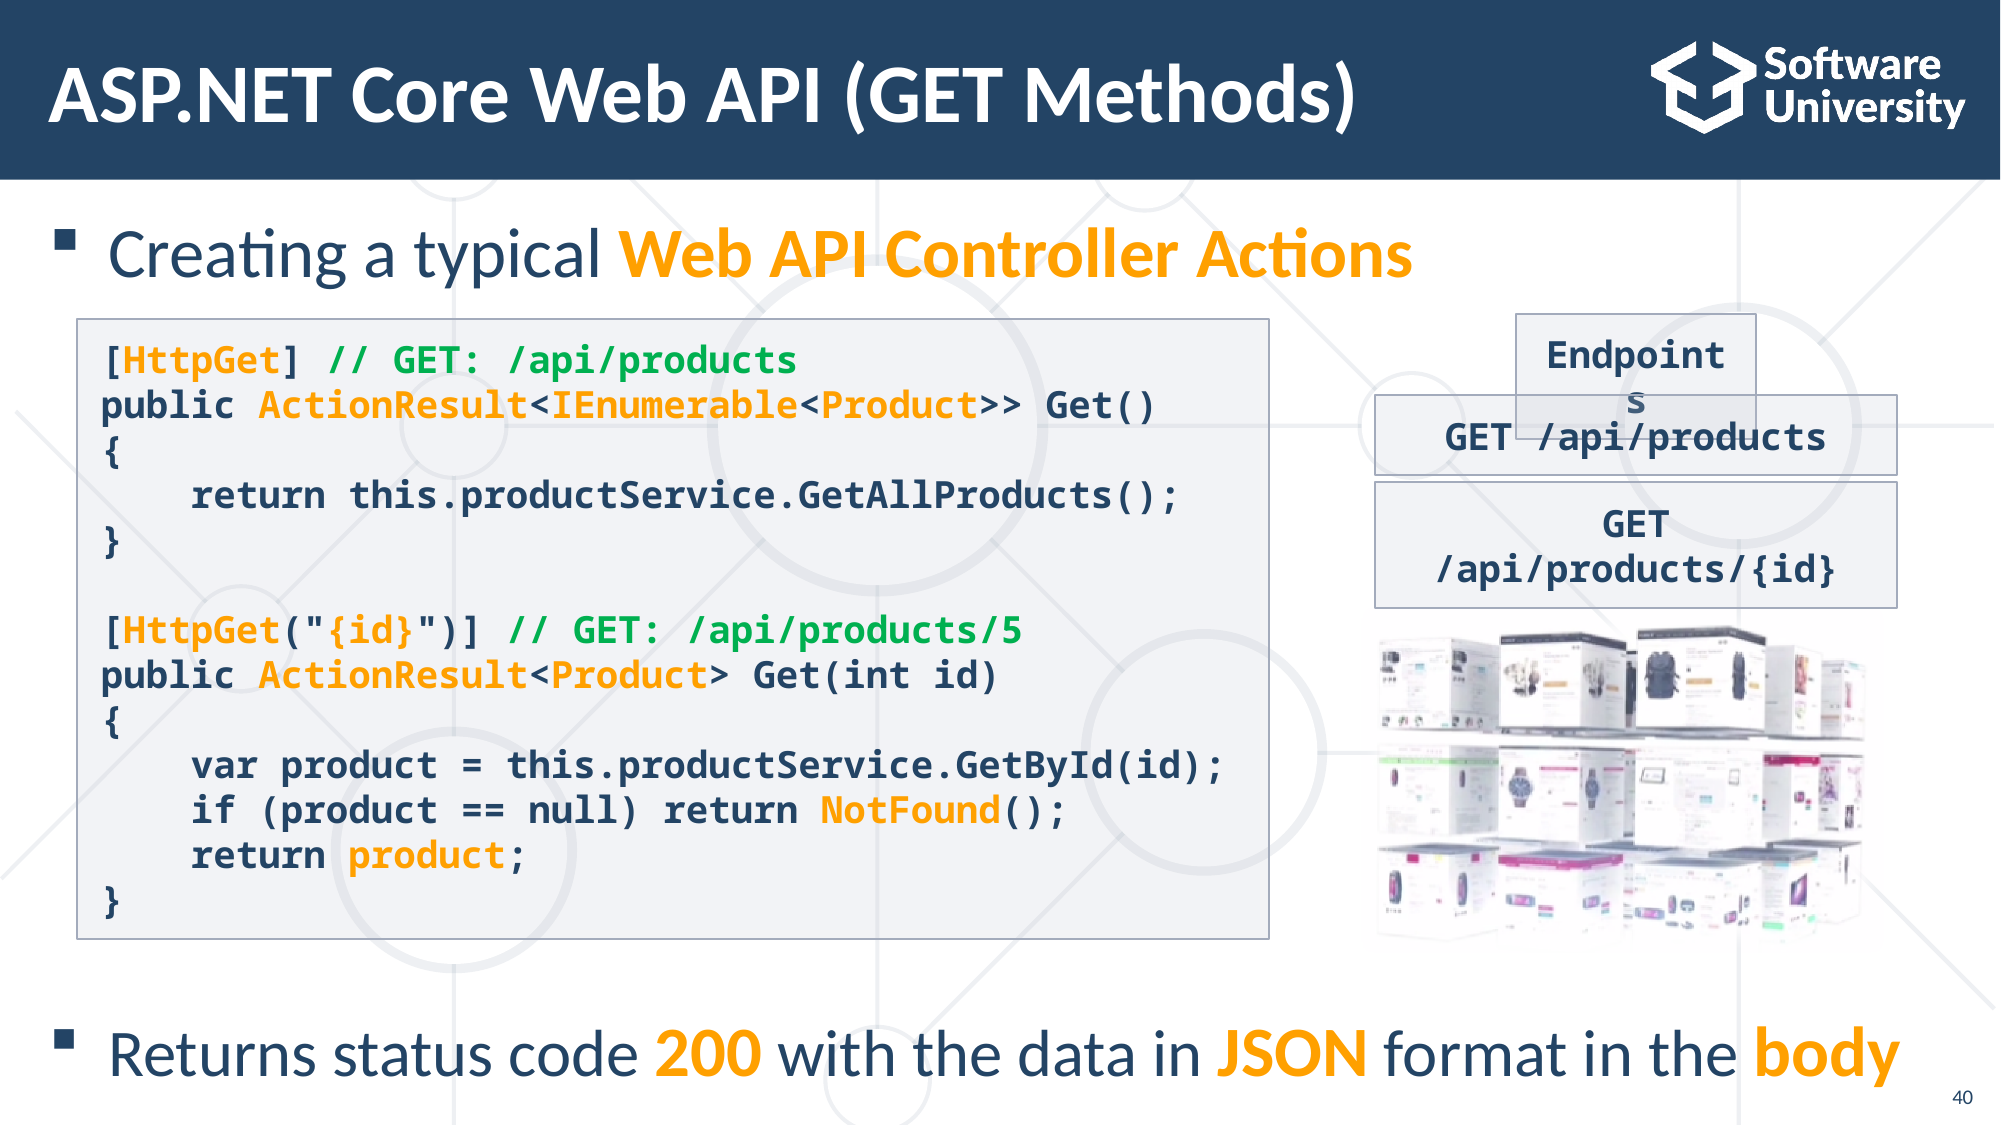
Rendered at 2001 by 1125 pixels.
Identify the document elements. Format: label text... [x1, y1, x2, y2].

picture [1651, 41, 1966, 134]
title ASP.NET Core Web API (GET Methods) [31, 16, 1625, 162]
text_box GET /api/products/{id} [1374, 482, 1898, 608]
list Creating a typical Web API Controller Actions Returns status code 200 with the data in JSON format in the body [31, 196, 1970, 1104]
slide_number 40 [1927, 1067, 1989, 1117]
text_box Endpoints [1516, 313, 1756, 394]
text_box [HttpGet] // GET: /api/products public ActionResult<IEnumerable<Product>> Get() { return this.productService.GetAllProducts(); } [HttpGet("{id}")] // GET: /api/products/5 public ActionResult<Product> Get(int id) { var product = this.productService.GetById(id); if (product == null) return NotFound(); return product; } [77, 318, 1270, 940]
picture [1361, 606, 1884, 954]
text_box GET /api/products [1374, 394, 1898, 476]
